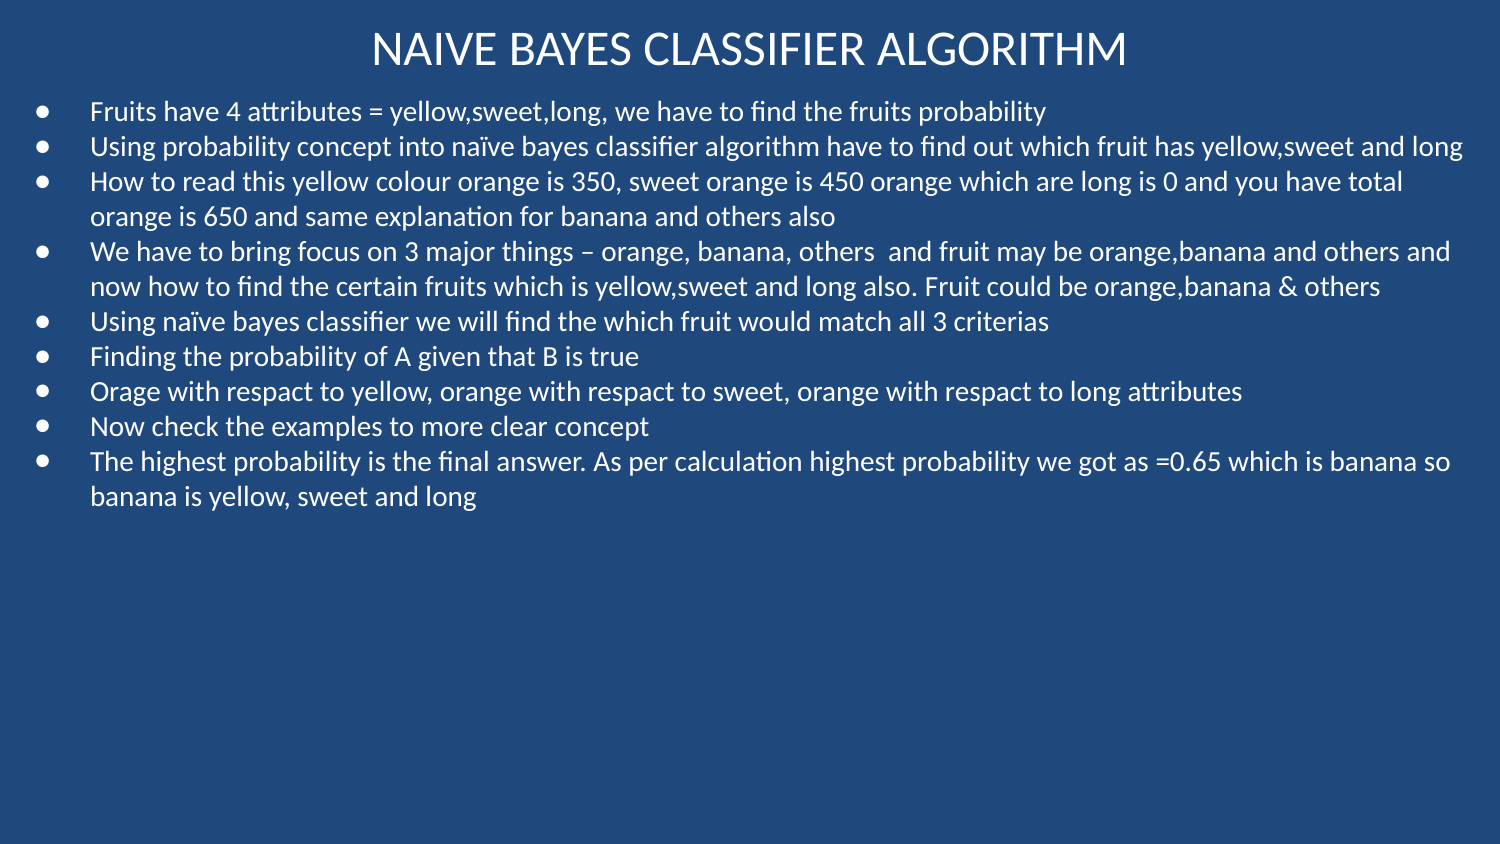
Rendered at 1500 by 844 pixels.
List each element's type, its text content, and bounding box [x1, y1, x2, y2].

title NAIVE BAYES CLASSIFIER ALGORITHM [51, 0, 1449, 56]
list Fruits have 4 attributes = yellow,sweet,long, we have to find the fruits probability Using probability concept into naïve bayes classifier algorithm have to find out which fruit has yellow,sweet and long How to read this yellow colour orange is 350, sweet orange is 450 orange which are long is 0 and you have total orange is 650 and same explanation for banana and others also We have to bring focus on 3 major things – orange, banana, others and fruit may be orange,banana and others and now how to find the certain fruits which is yellow,sweet and long also. Fruit could be orange,banana & others Using naïve bayes classifier we will find the which fruit would match all 3 criterias Finding the probability of A given that B is true Orage with respact to yellow, orange with respact to sweet, orange with respact to long attributes Now check the examples to more clear concept The highest probability is the final answer. As per calculation highest probability we got as =0.65 which is banana so banana is yellow, sweet and long [0, 77, 1500, 844]
